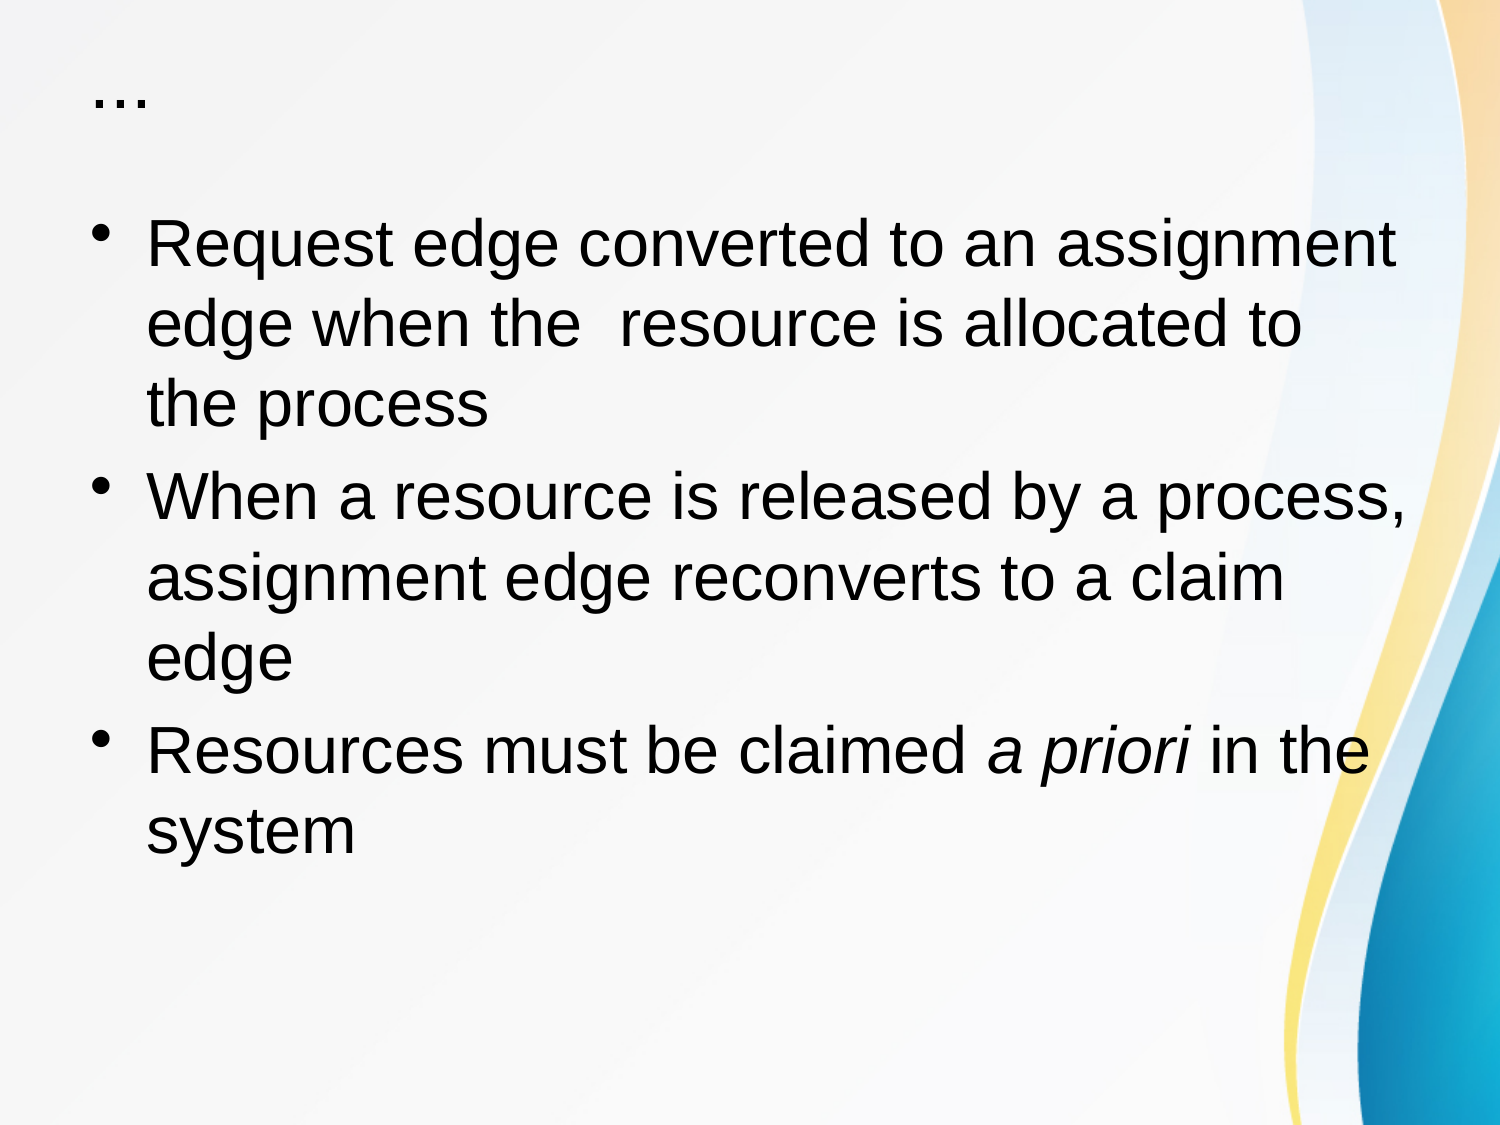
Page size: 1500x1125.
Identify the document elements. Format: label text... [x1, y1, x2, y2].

picture [0, 0, 1500, 1125]
title ... [74, 30, 1426, 127]
list Request edge converted to an assignment edge when the resource is allocated to the process When a resource is released by a process, assignment edge reconverts to a claim edge Resources must be claimed a priori in the system [74, 192, 1426, 1006]
